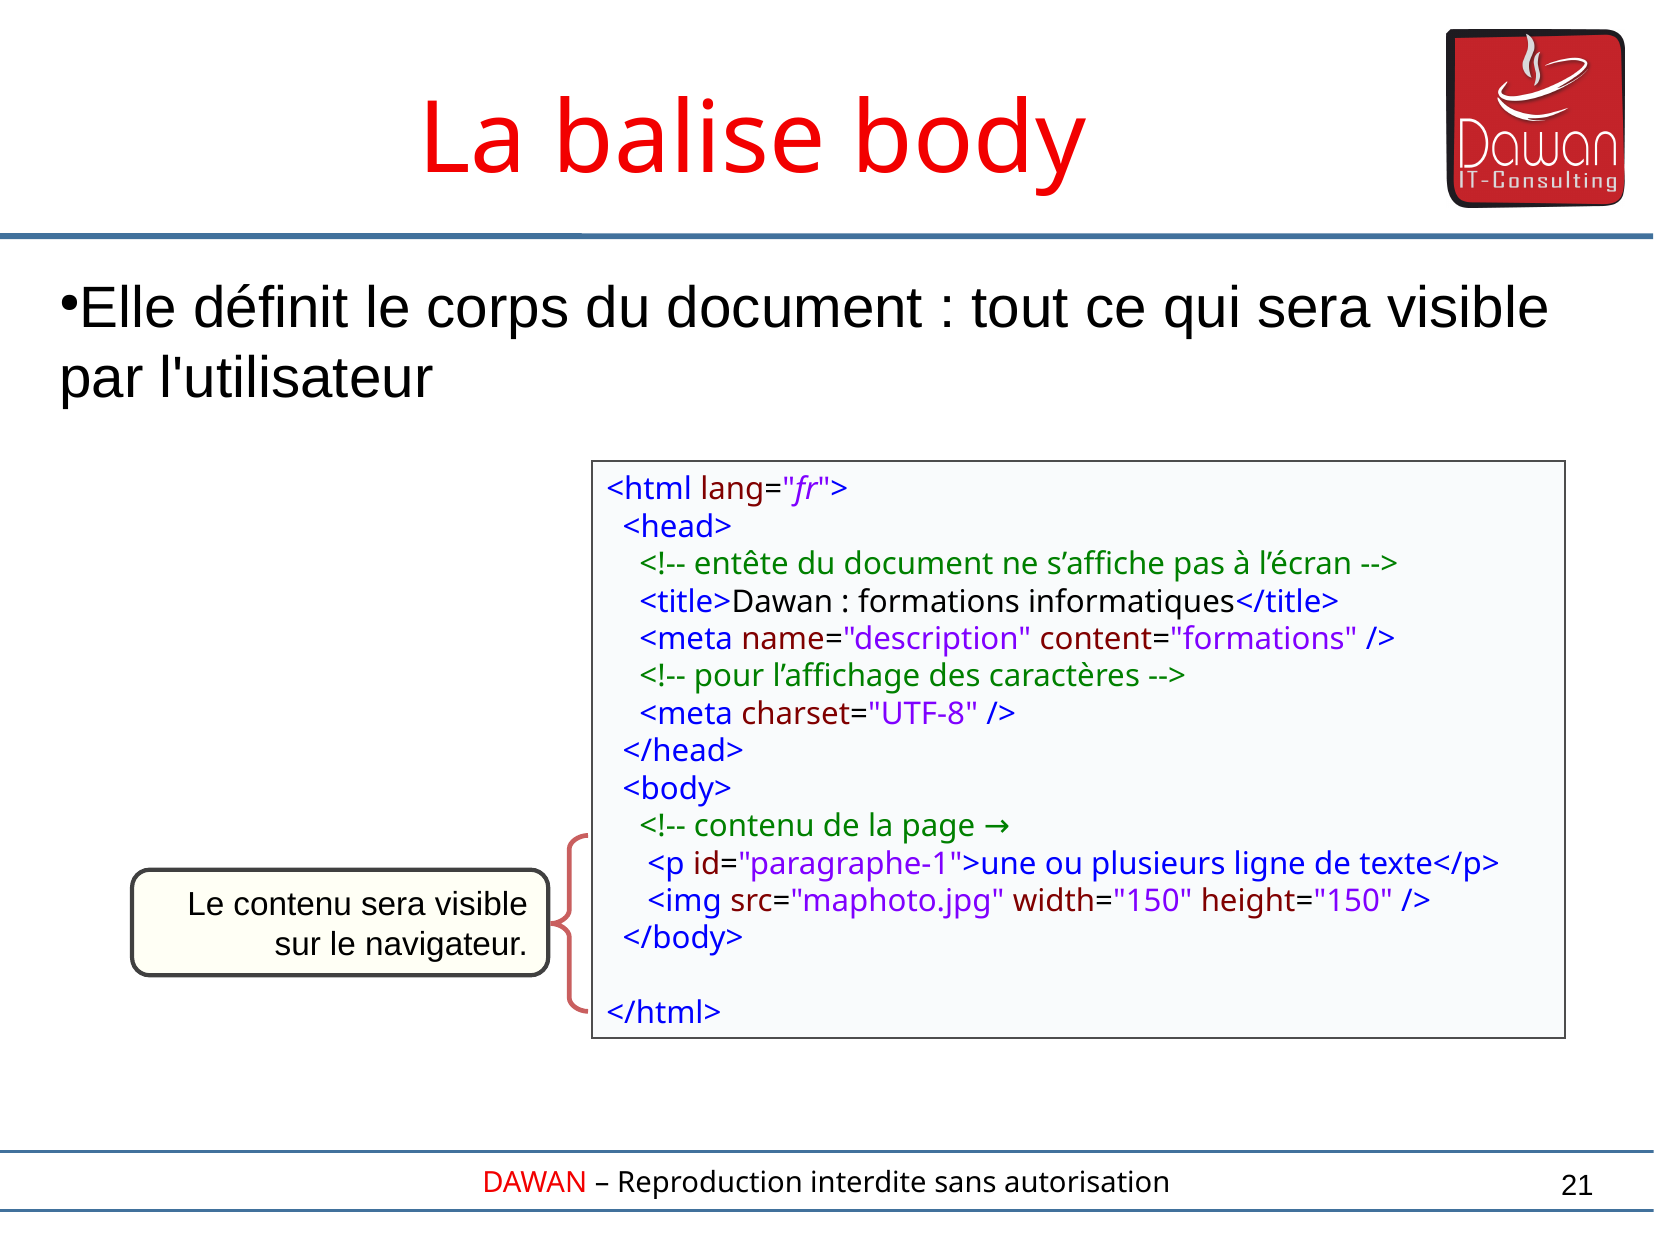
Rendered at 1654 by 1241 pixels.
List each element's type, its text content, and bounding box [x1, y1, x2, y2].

slide_number 21 [1535, 1169, 1594, 1233]
picture [1447, 29, 1625, 208]
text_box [131, 441, 1565, 1057]
title La balise body [59, 29, 1447, 237]
list Elle définit le corps du document : tout ce qui sera visible par l'utilisateur [59, 265, 1595, 975]
